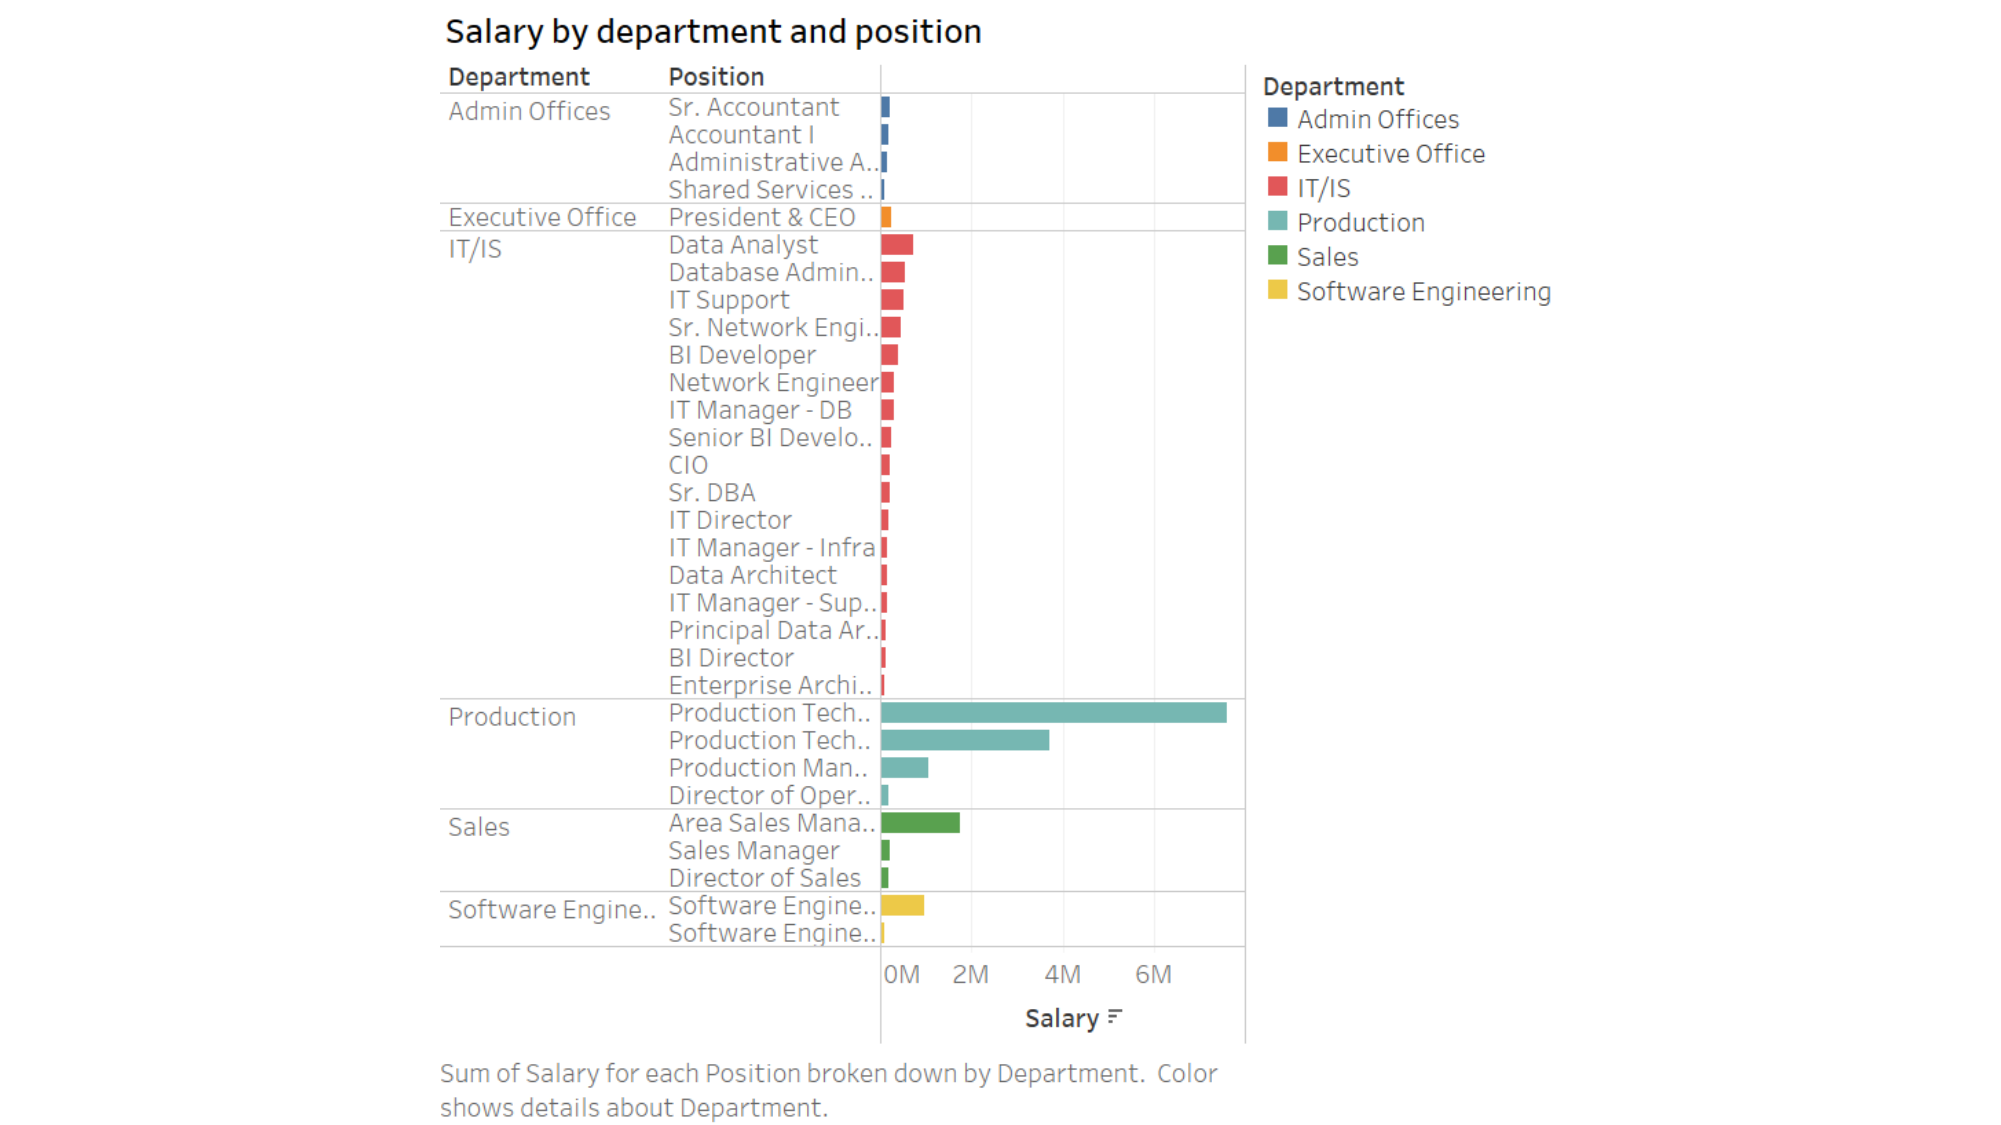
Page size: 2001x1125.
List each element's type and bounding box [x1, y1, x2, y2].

picture [440, 0, 1560, 1125]
